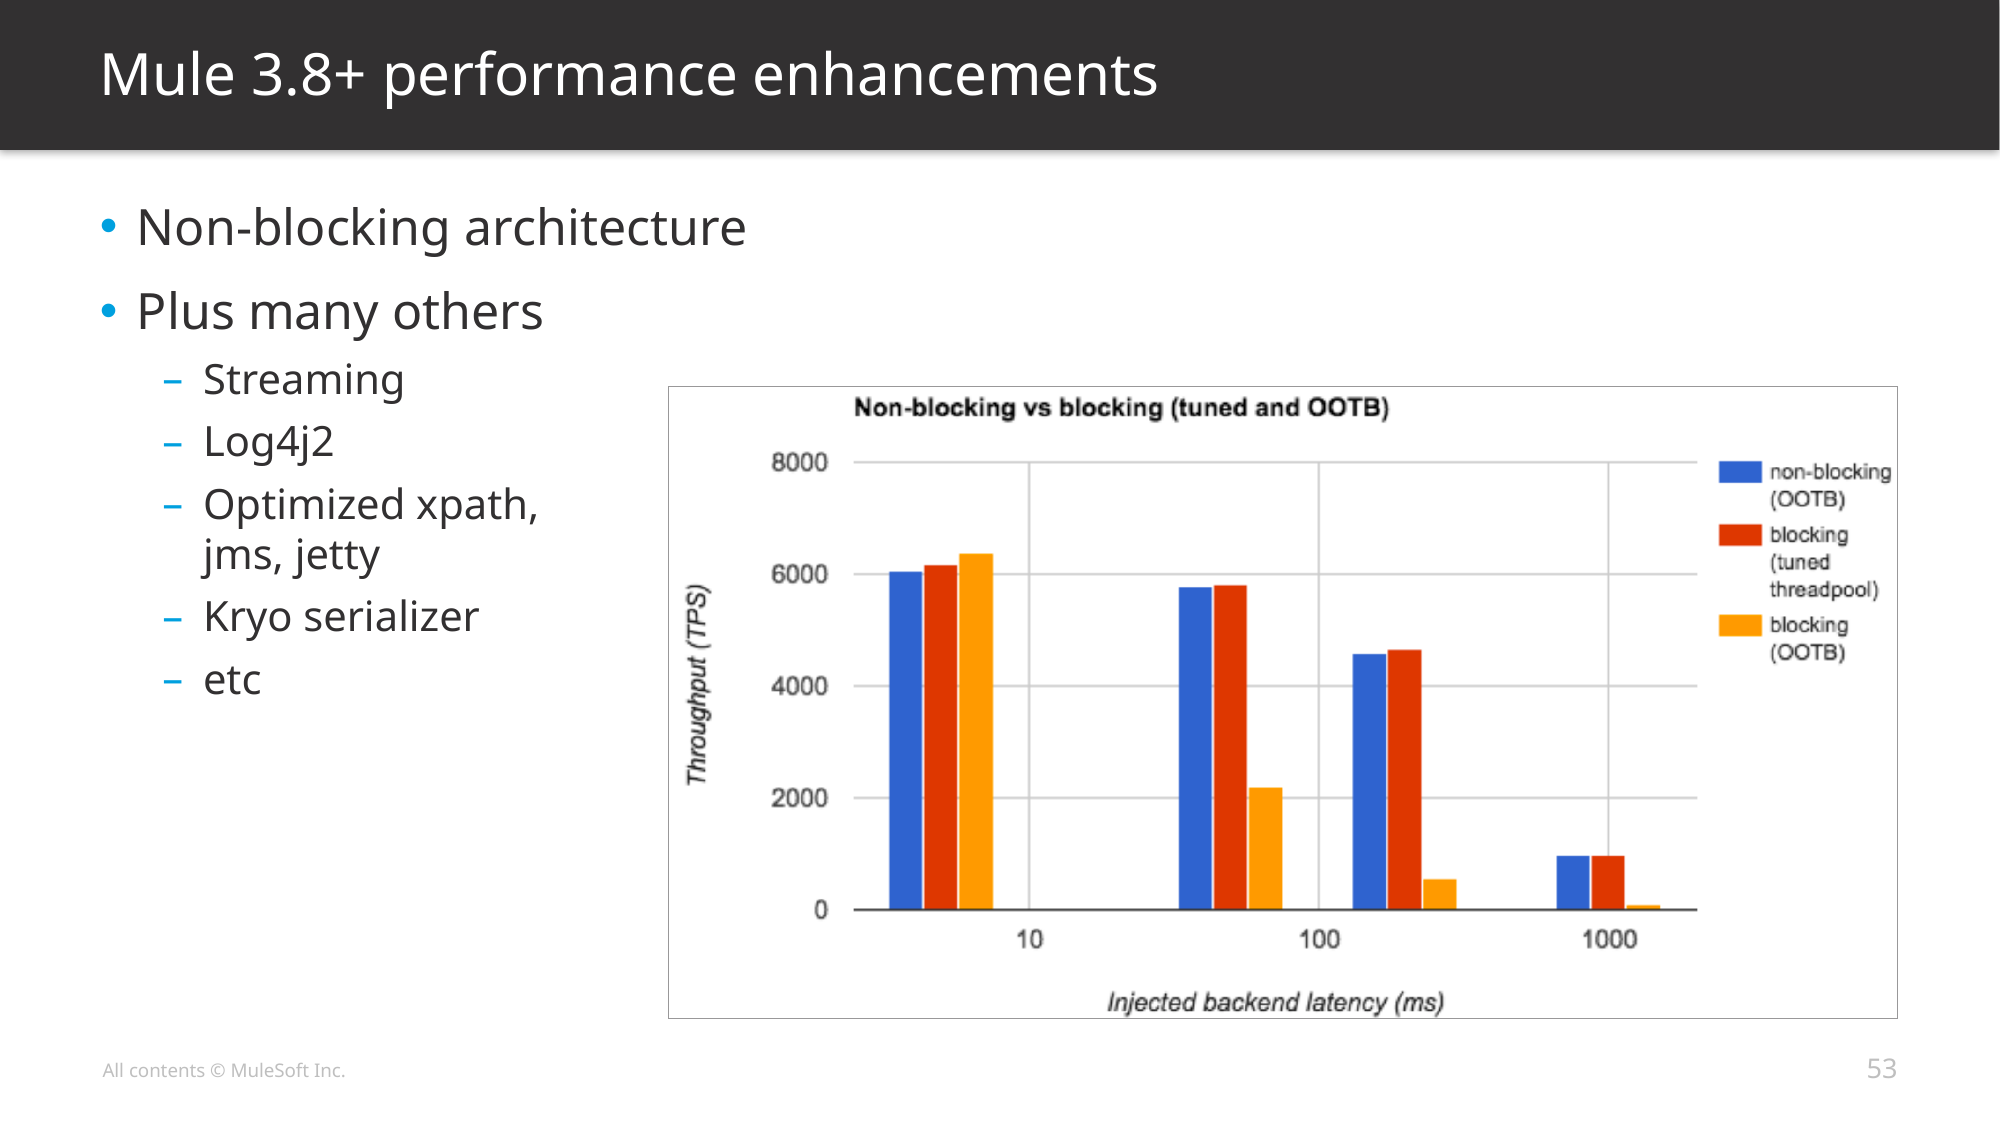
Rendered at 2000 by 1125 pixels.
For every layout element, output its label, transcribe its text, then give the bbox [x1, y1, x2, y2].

list Non-blocking architecture Plus many others Streaming Log4j2 Optimized xpath, jms, jetty Kryo serializer etc [99, 195, 1898, 1019]
picture [667, 386, 1898, 1020]
slide_number 53 [1785, 1039, 1898, 1100]
title Mule 3.8+ performance enhancements [99, 0, 1656, 148]
